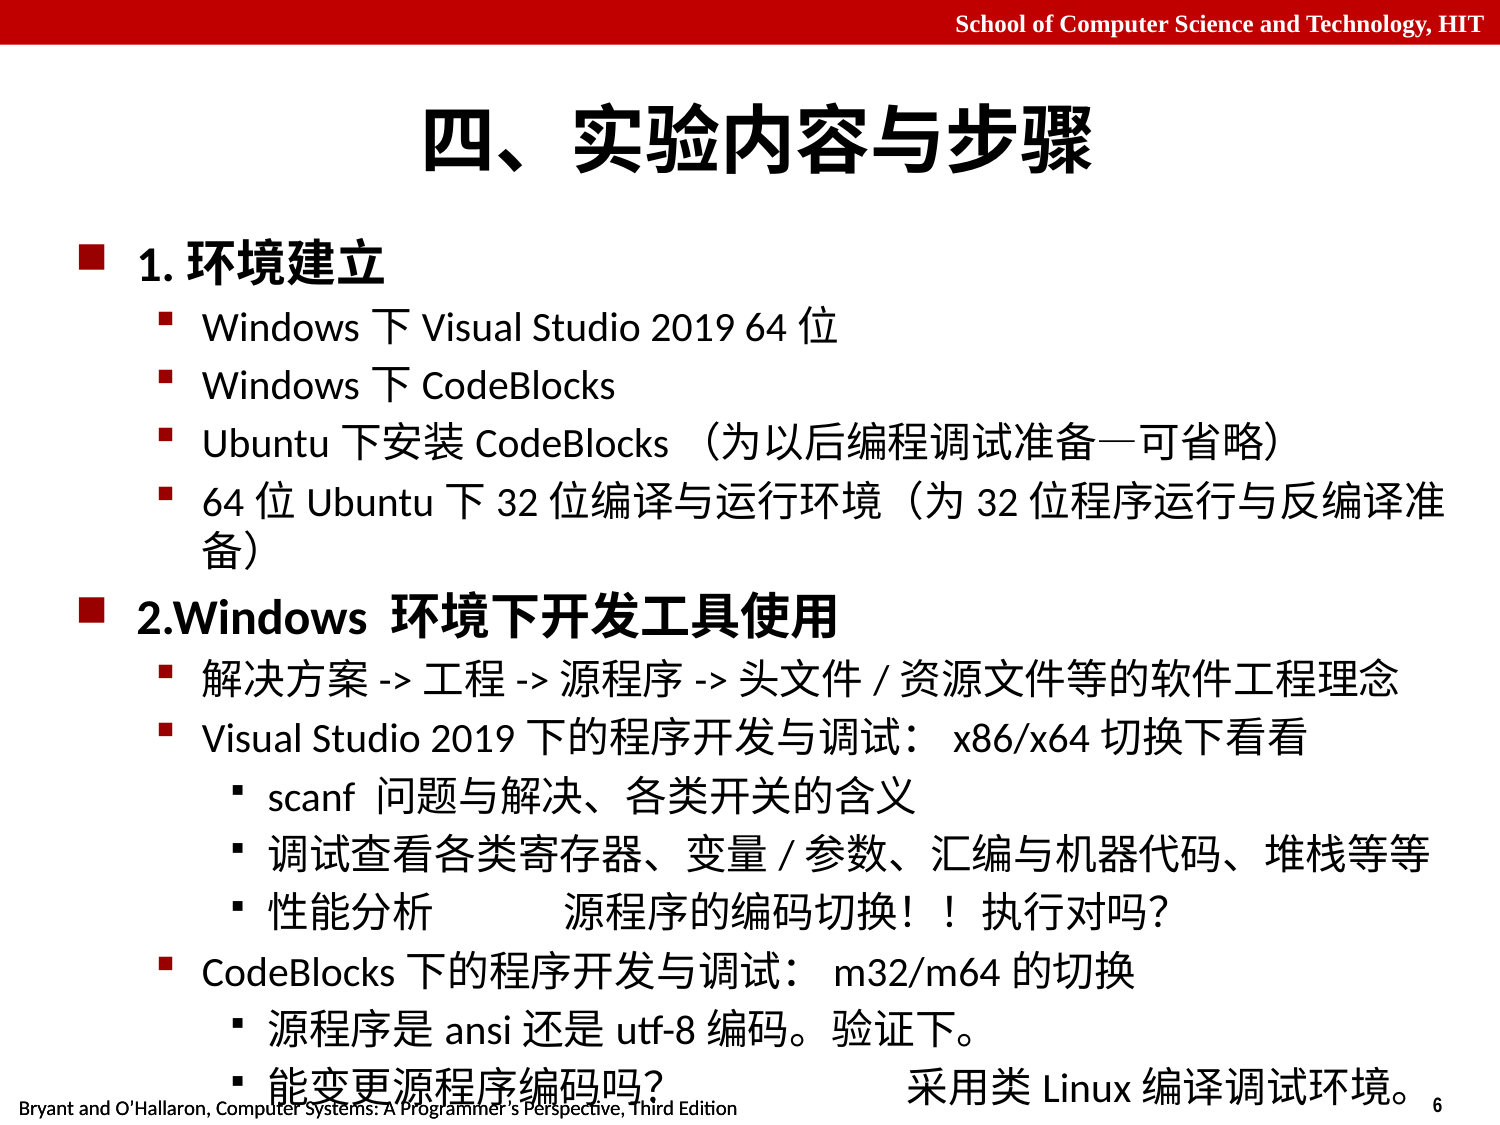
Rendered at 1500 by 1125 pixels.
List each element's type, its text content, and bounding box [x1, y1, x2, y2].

list 1.环境建立 Windows下Visual Studio 2019 64位 Windows下CodeBlocks Ubuntu下安装CodeBlocks（为以后编程调试准备—可省略） 64位Ubuntu下32位编译与运行环境（为32位程序运行与反编译准备） 2.Windows 环境下开发工具使用 解决方案->工程->源程序->头文件/资源文件等的软件工程理念 Visual Studio 2019下的程序开发与调试：x86/x64切换下看看 scanf 问题与解决、各类开关的含义 调试查看各类寄存器、变量/参数、汇编与机器代码、堆栈等等 性能分析 源程序的编码切换！！执行对吗？ CodeBlocks下的程序开发与调试：m32/m64的切换 源程序是ansi还是utf-8编码。验证下。 能变更源程序编码吗？ 采用类Linux编译调试环境。 [64, 223, 1476, 1088]
title 四、实验内容与步骤 [37, 74, 1480, 201]
